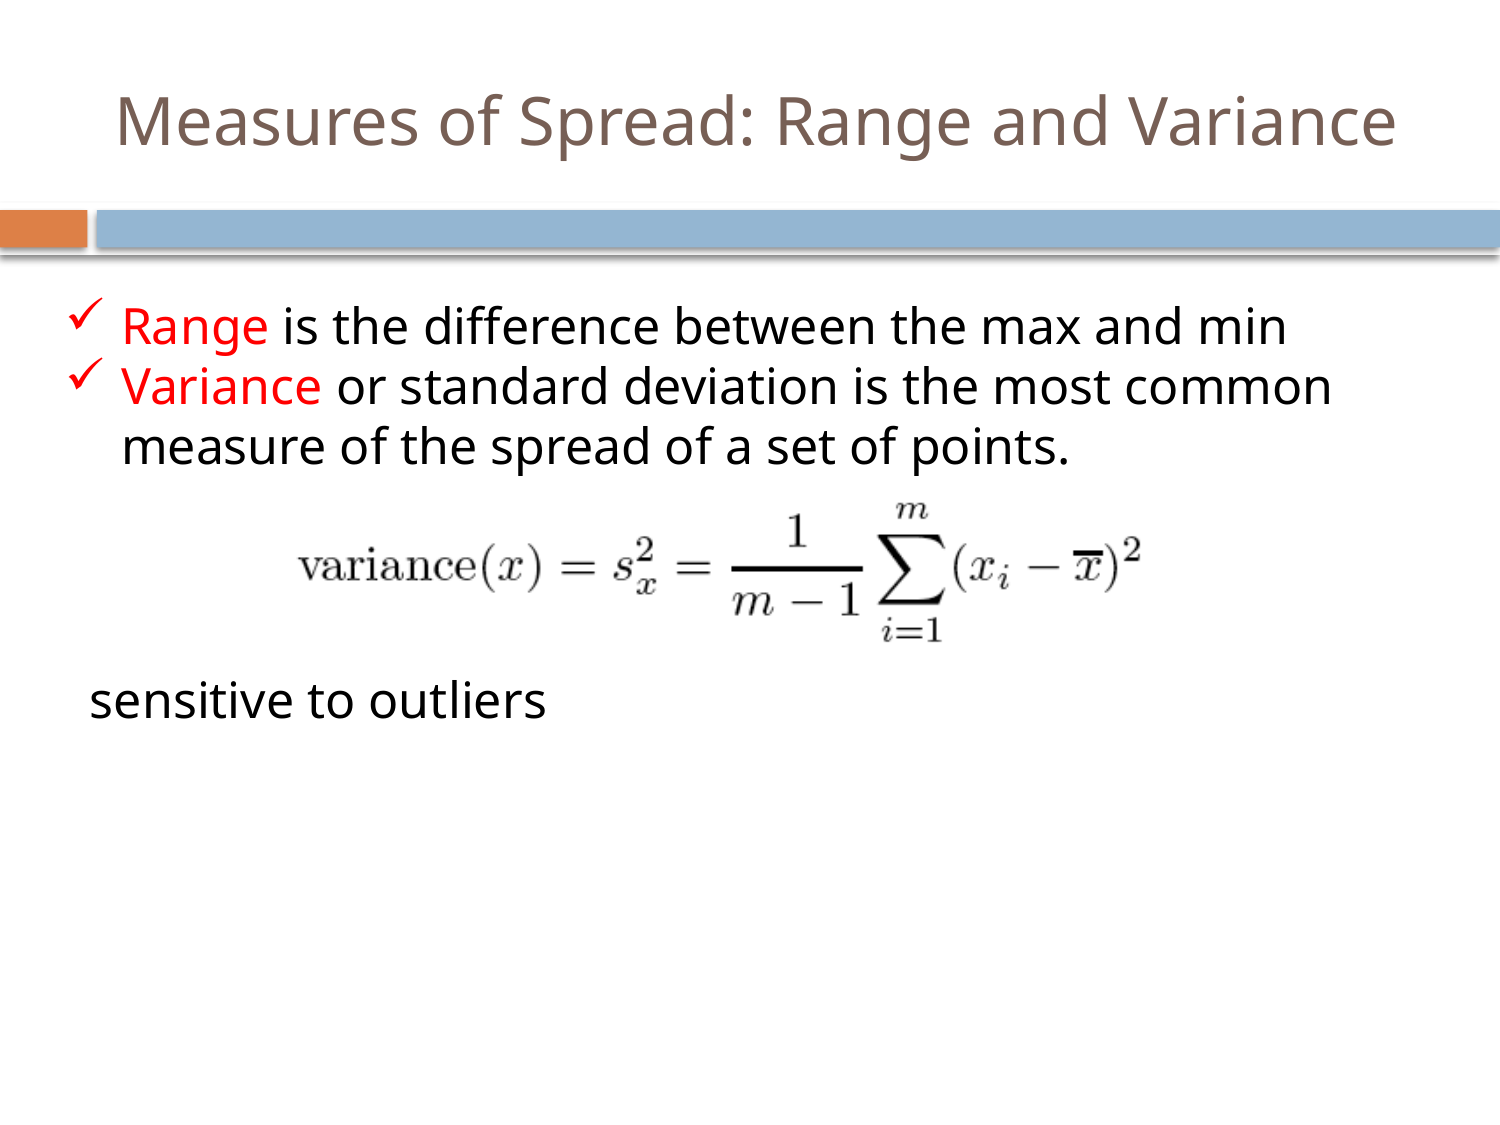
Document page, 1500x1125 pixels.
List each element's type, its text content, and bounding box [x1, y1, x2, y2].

text_box sensitive to outliers [74, 661, 1350, 737]
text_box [262, 484, 1163, 666]
title Measures of Spread: Range and Variance [99, 37, 1438, 200]
text_box Range is the difference between the max and min Variance or standard deviation is the most common measure of the spread of a set of points. [49, 287, 1413, 483]
